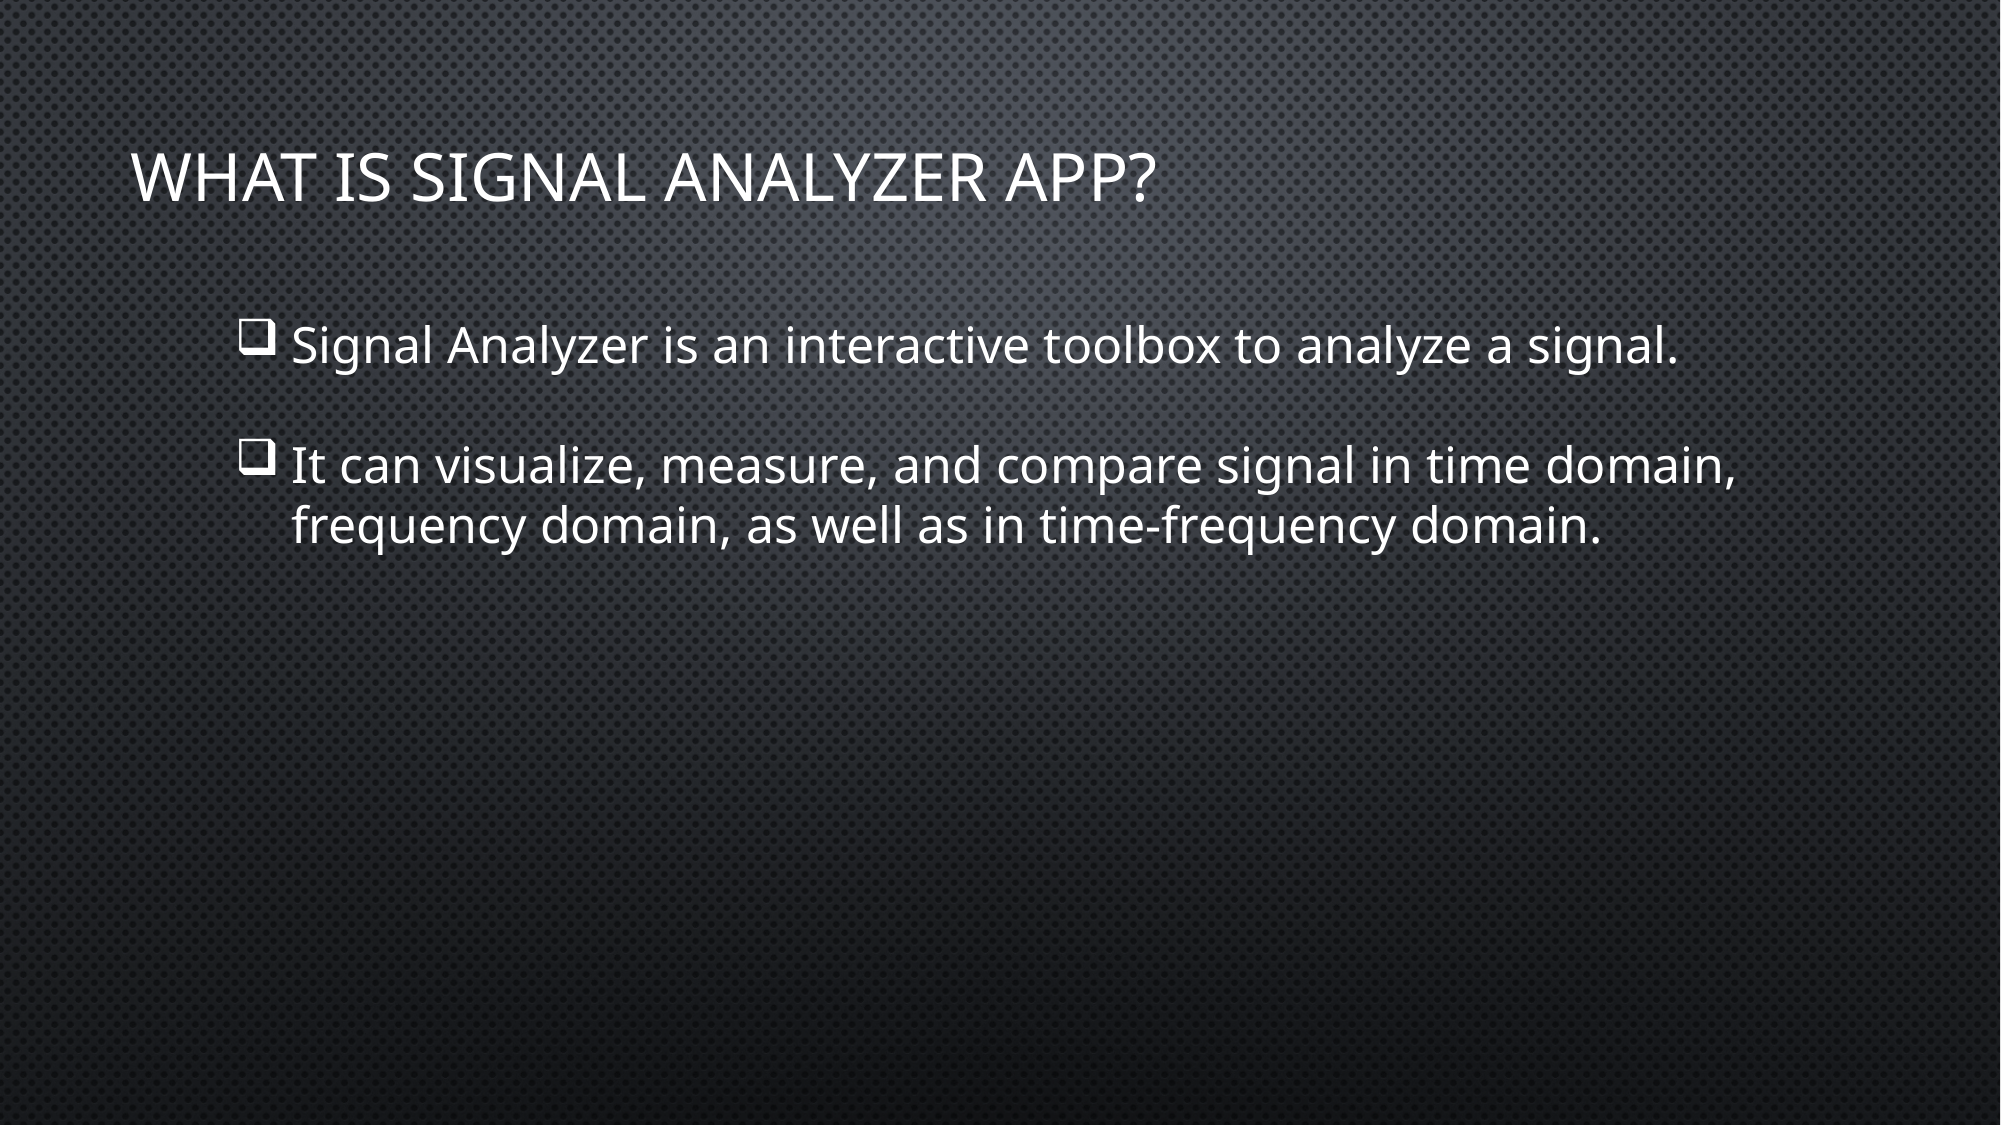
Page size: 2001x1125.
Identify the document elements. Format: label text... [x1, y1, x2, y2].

text_box Signal Analyzer is an interactive toolbox to analyze a signal. It can visualize, measure, and compare signal in time domain, frequency domain, as well as in time-frequency domain. [220, 306, 1959, 682]
title What is Signal Analyzer App? [115, 18, 1741, 331]
